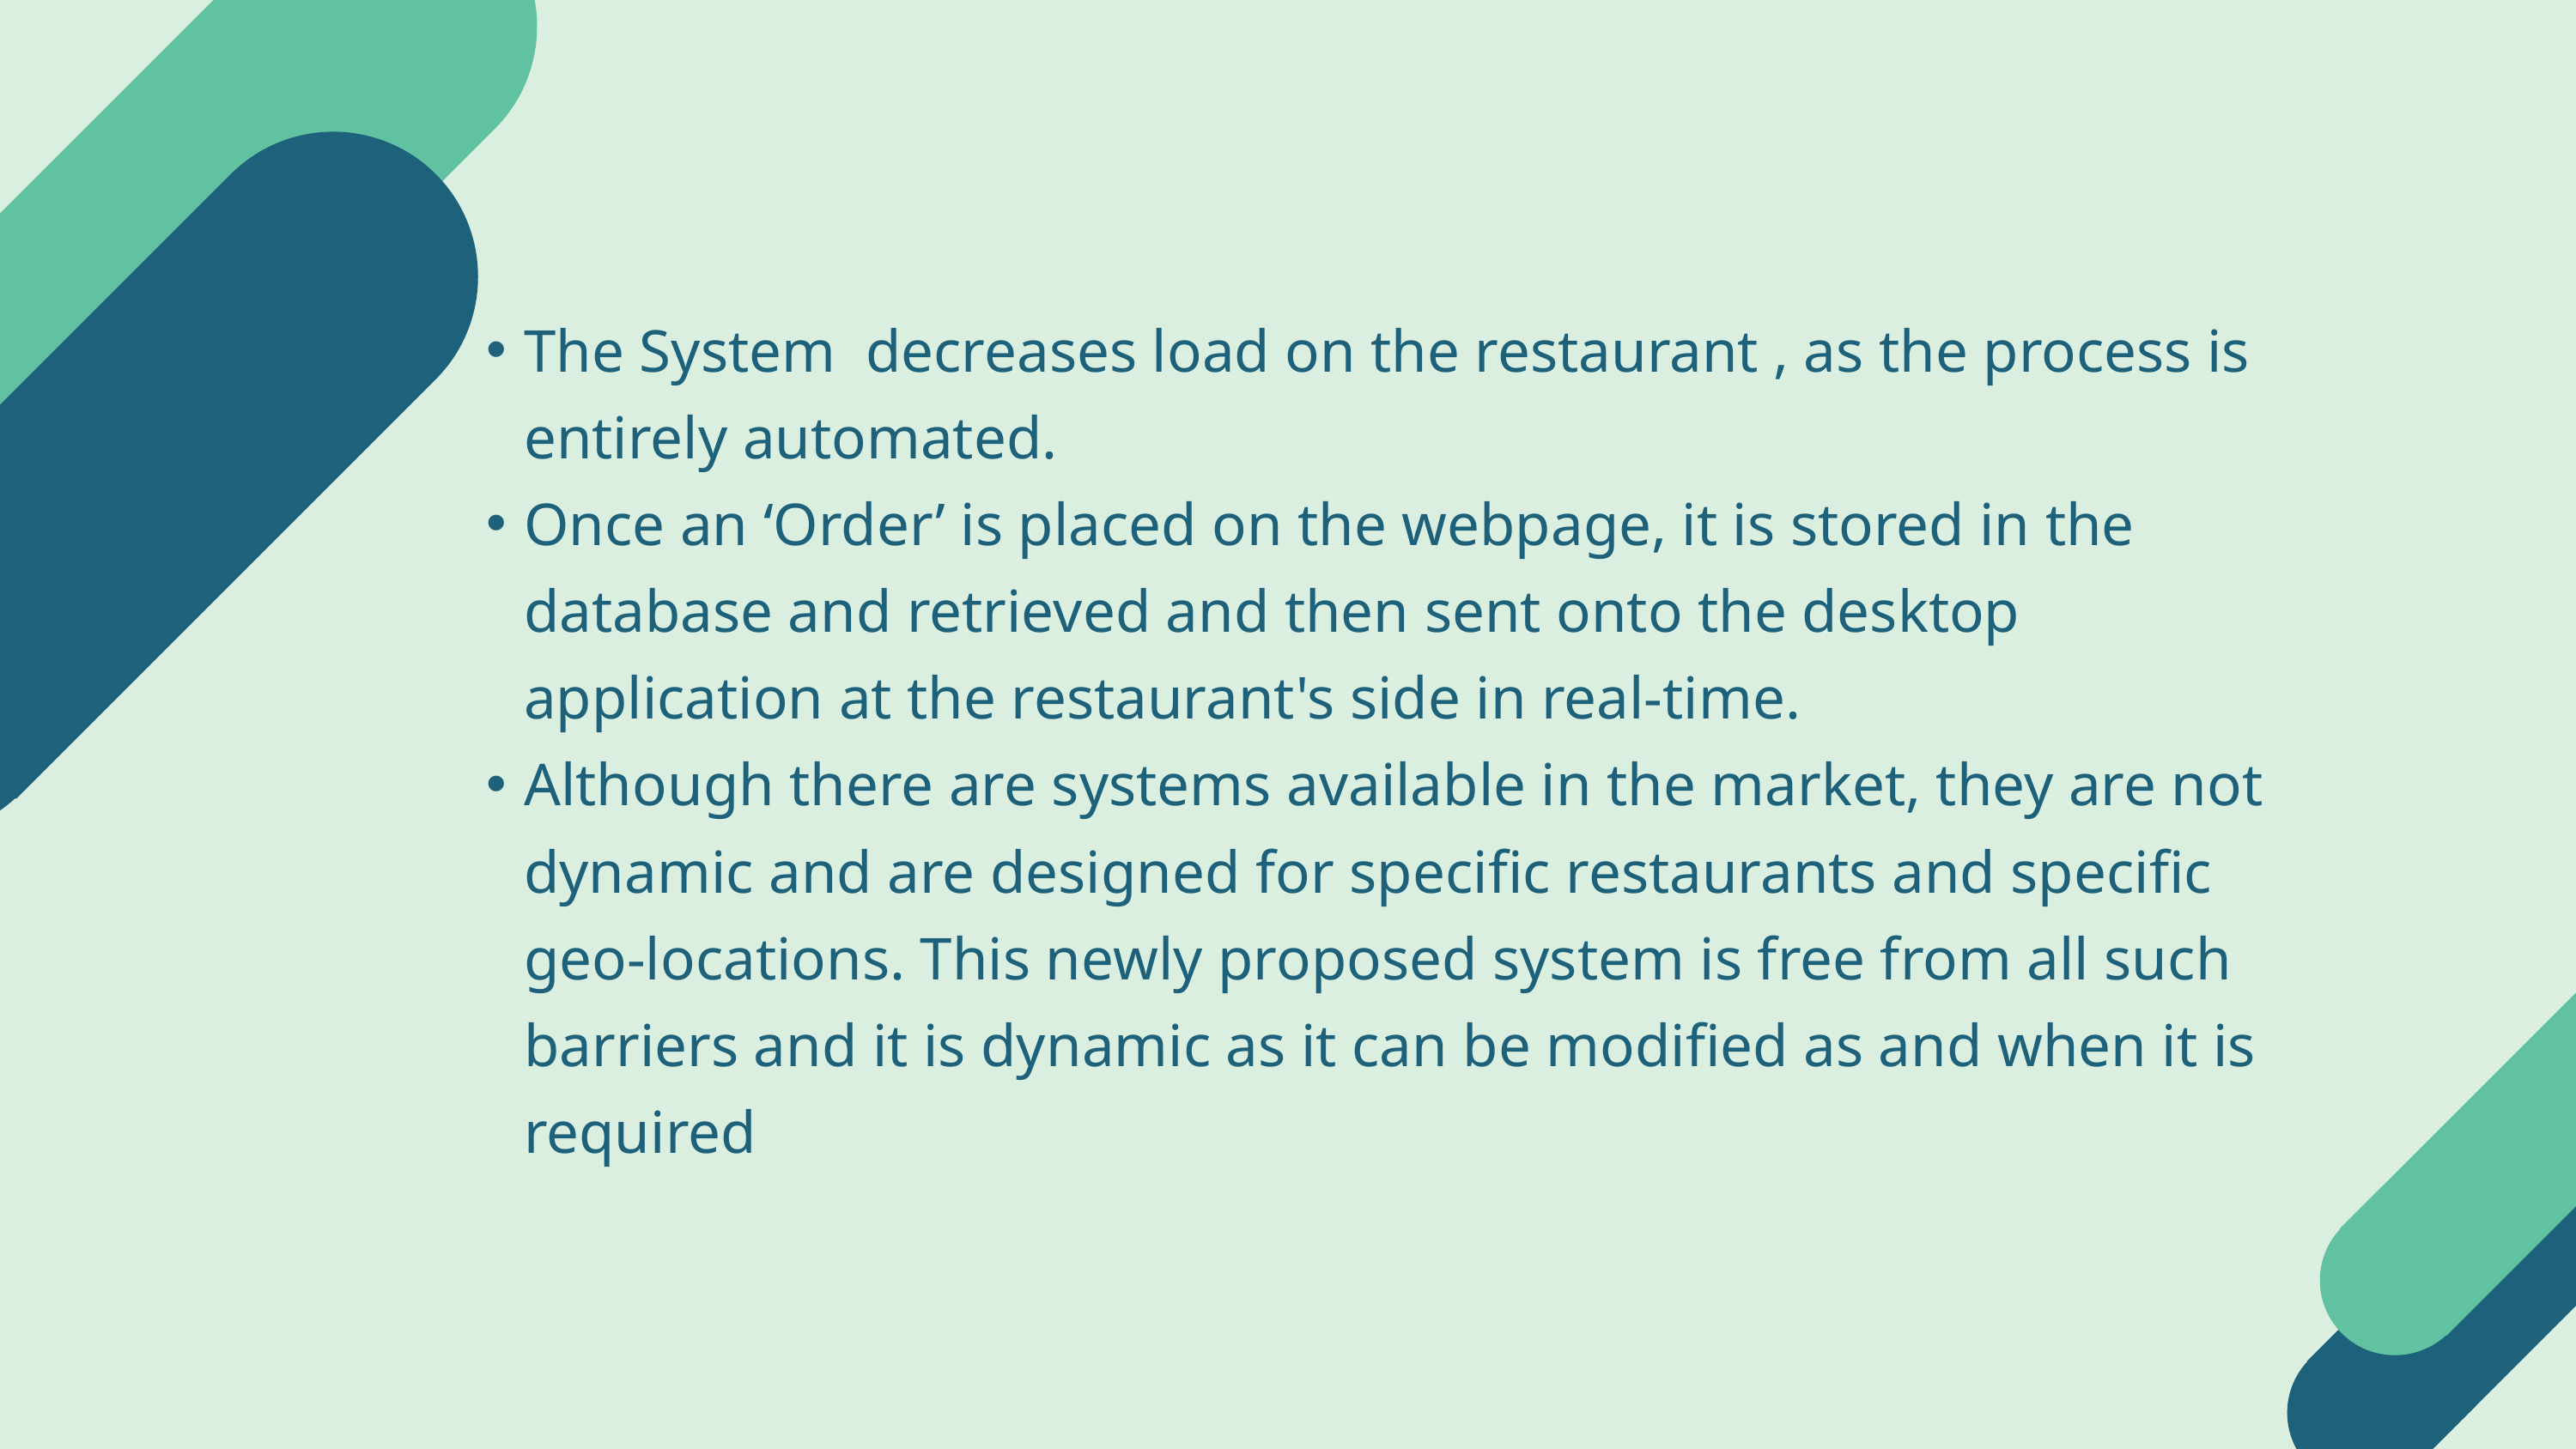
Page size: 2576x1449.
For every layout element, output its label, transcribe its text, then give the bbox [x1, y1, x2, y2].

text_box The System decreases load on the restaurant , as the process is entirely automated. Once an ‘Order’ is placed on the webpage, it is stored in the database and retrieved and then sent onto the desktop application at the restaurant's side in real-time. Although there are systems available in the market, they are not dynamic and are designed for specific restaurants and specific geo-locations. This newly proposed system is free from all such barriers and it is dynamic as it can be modified as and when it is required [448, 296, 2308, 1165]
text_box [2243, 866, 2576, 1449]
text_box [0, 0, 616, 921]
